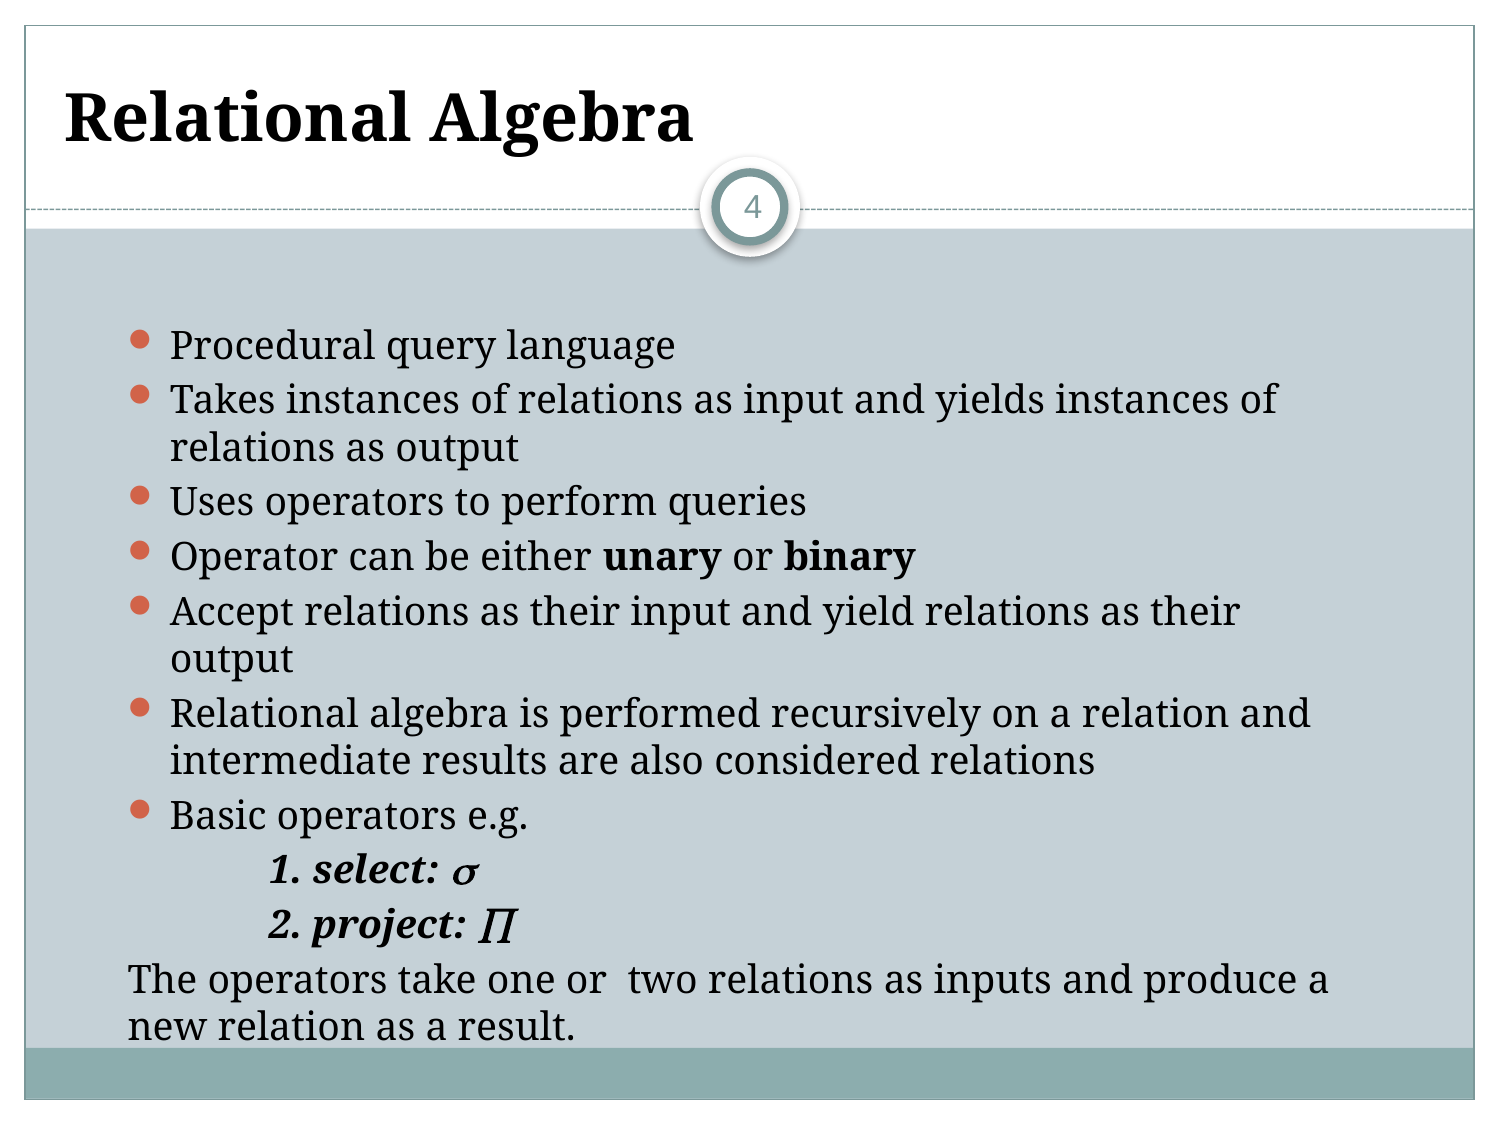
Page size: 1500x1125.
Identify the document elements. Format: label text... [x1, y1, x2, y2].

slide_number 4 [715, 168, 791, 241]
title Relational Algebra [49, 37, 1450, 163]
list Procedural query language Takes instances of relations as input and yields instances of relations as output Uses operators to perform queries Operator can be either unary or binary Accept relations as their input and yield relations as their output Relational algebra is performed recursively on a relation and intermediate results are also considered relations Basic operators e.g. 1. select:  2. project:  The operators take one or two relations as inputs and produce a new relation as a result. [112, 262, 1362, 1063]
